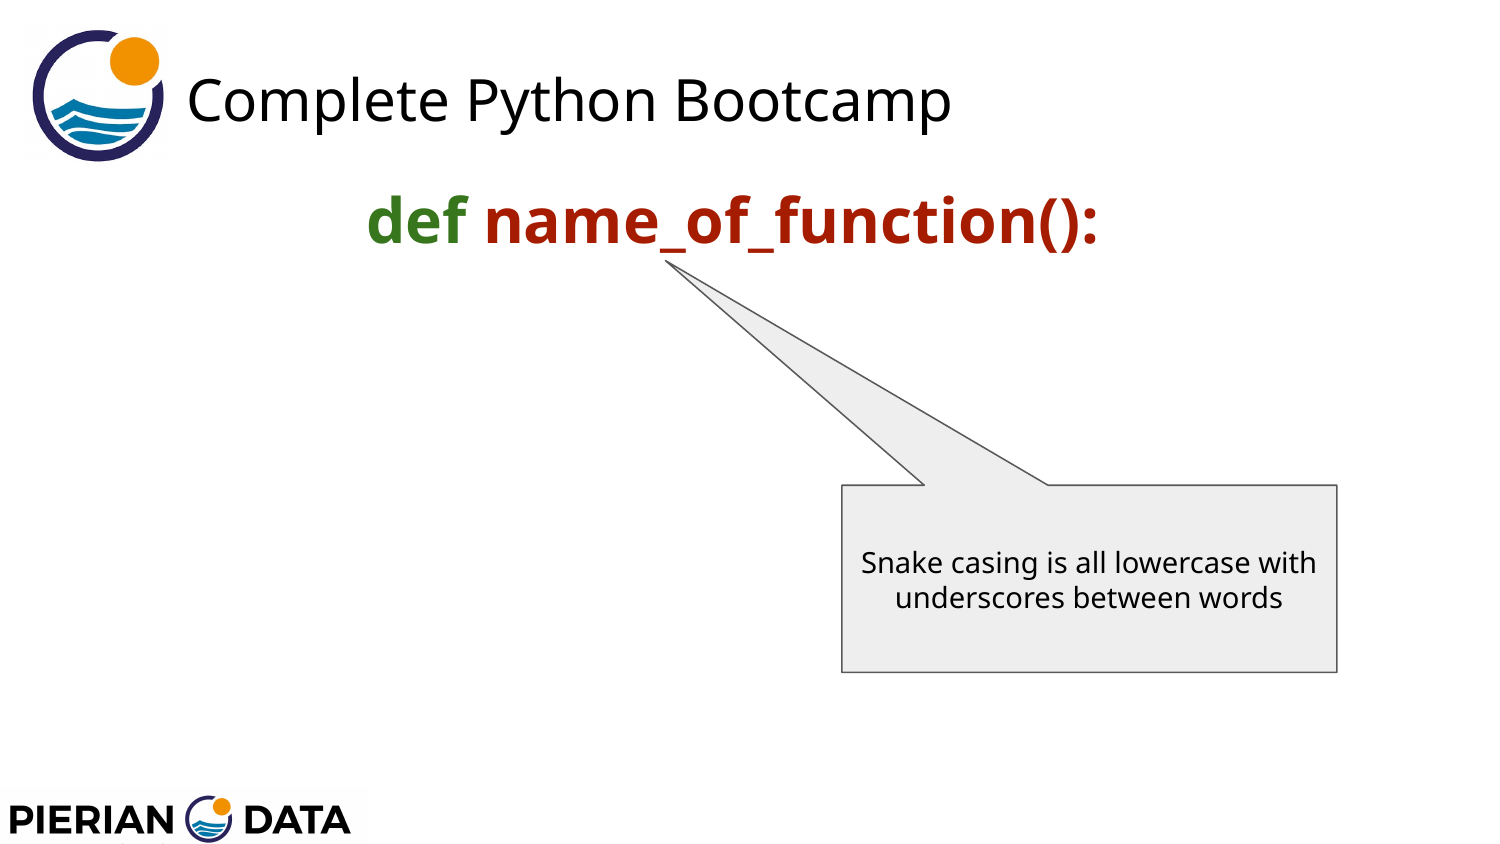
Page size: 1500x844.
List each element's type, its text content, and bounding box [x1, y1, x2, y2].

list def name_of_function(): [51, 166, 1449, 750]
text_box Snake casing is all lowercase with underscores between words [665, 260, 1337, 673]
title Complete Python Bootcamp [176, 48, 1449, 143]
picture [24, 24, 172, 167]
picture [0, 787, 368, 844]
